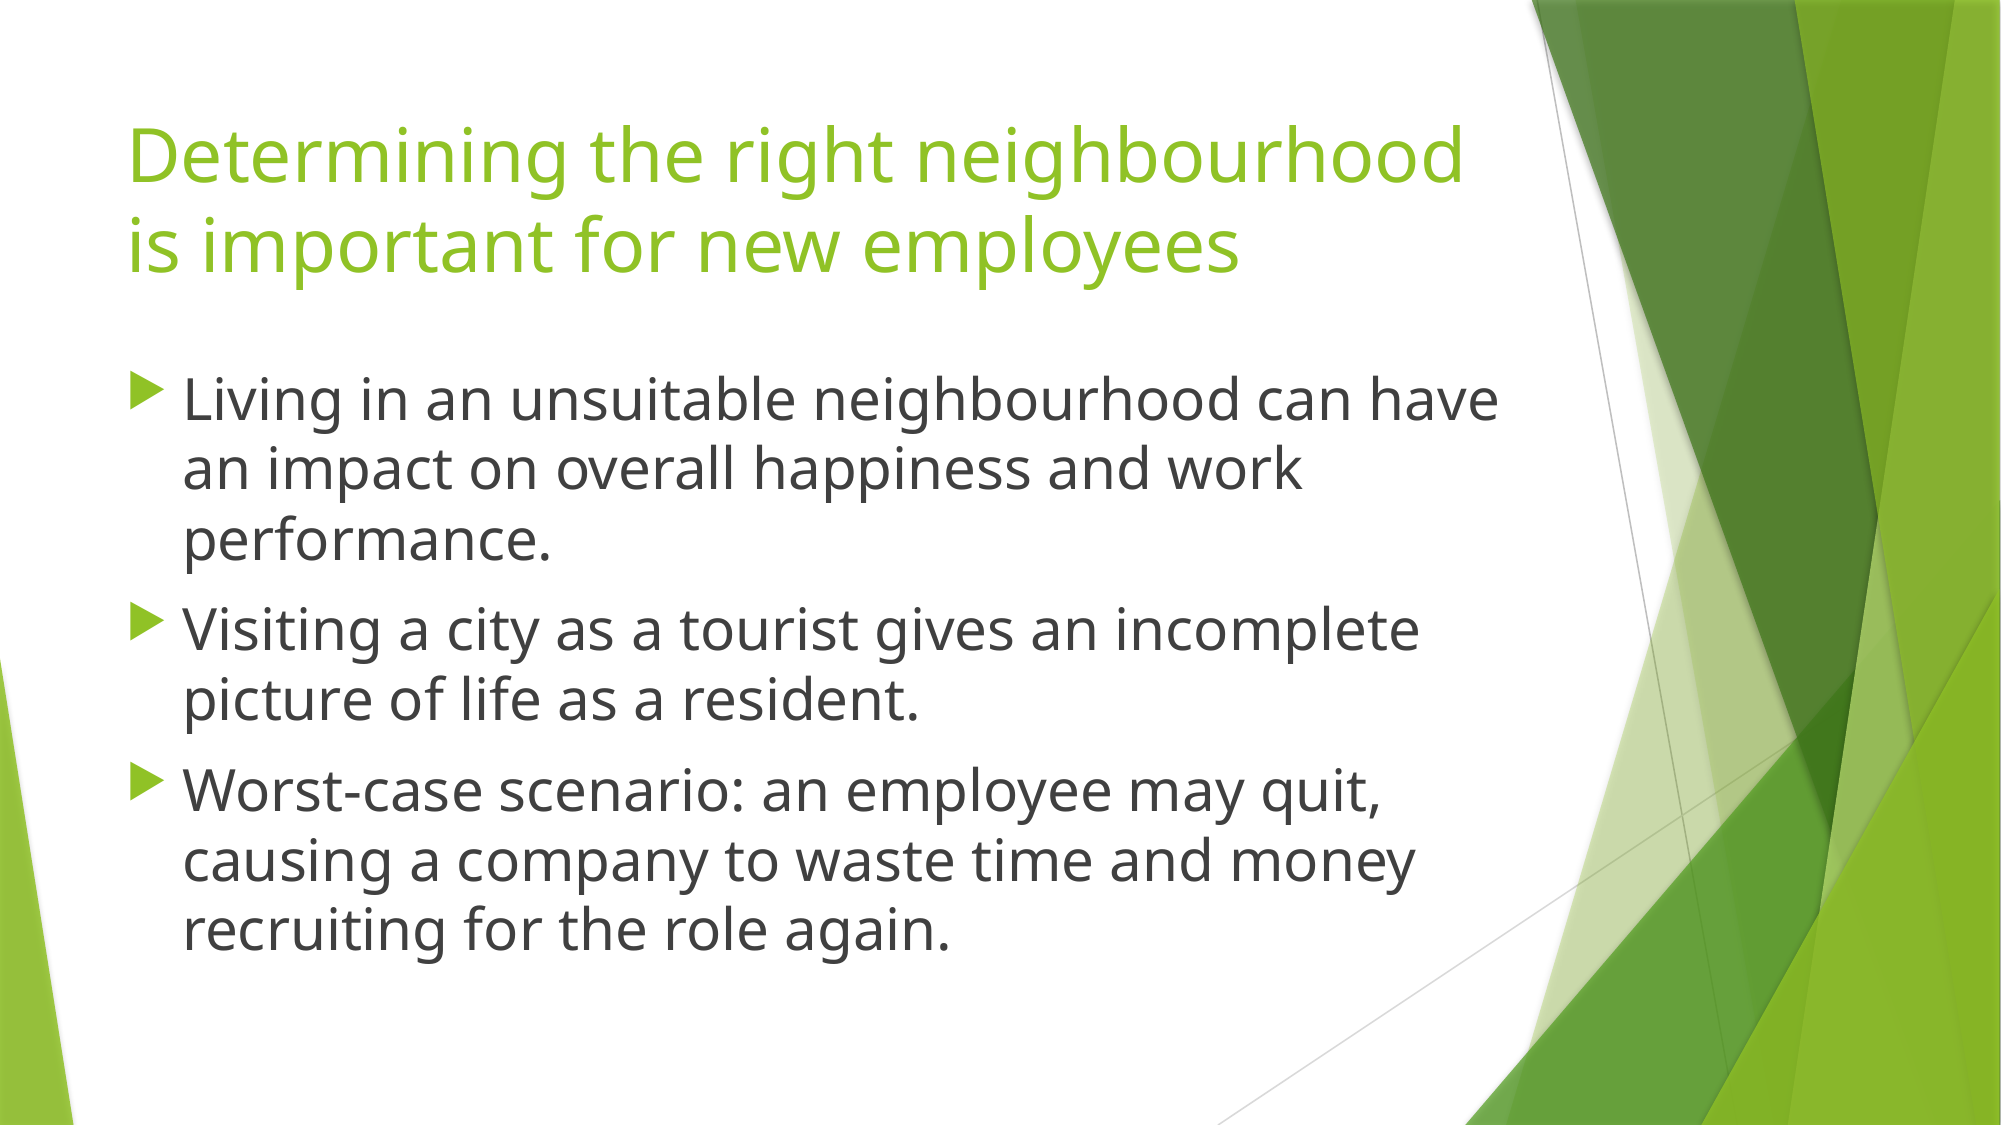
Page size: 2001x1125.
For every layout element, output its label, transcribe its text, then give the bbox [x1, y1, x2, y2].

list Living in an unsuitable neighbourhood can have an impact on overall happiness and work performance. Visiting a city as a tourist gives an incomplete picture of life as a resident. Worst-case scenario: an employee may quit, causing a company to waste time and money recruiting for the role again. [111, 354, 1522, 992]
title Determining the right neighbourhood is important for new employees [111, 99, 1522, 317]
